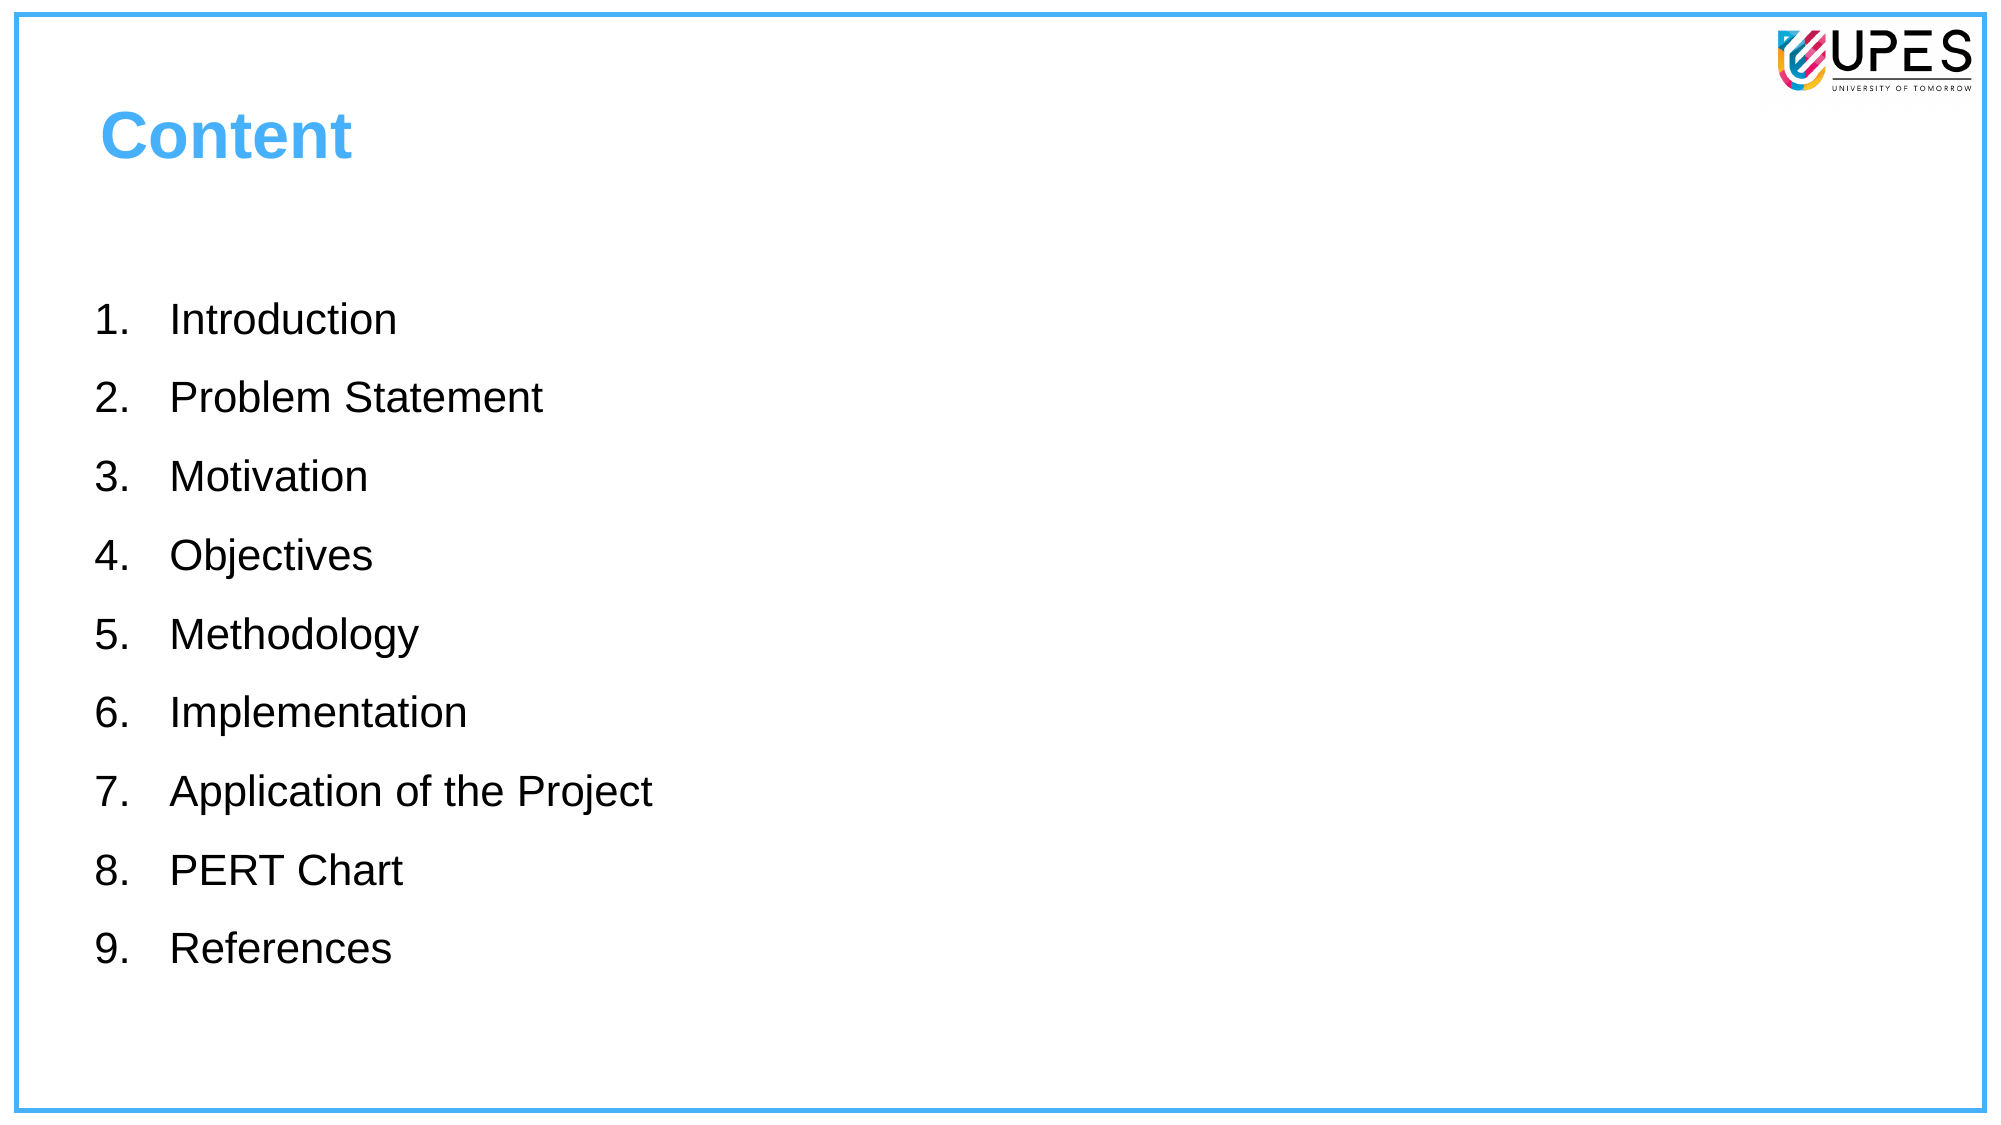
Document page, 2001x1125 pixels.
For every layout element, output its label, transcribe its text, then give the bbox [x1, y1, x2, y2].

picture [1758, 20, 1978, 110]
text_box Content [93, 84, 1314, 180]
text_box Introduction Problem Statement Motivation Objectives Methodology Implementation Application of the Project PERT Chart References [86, 256, 969, 981]
